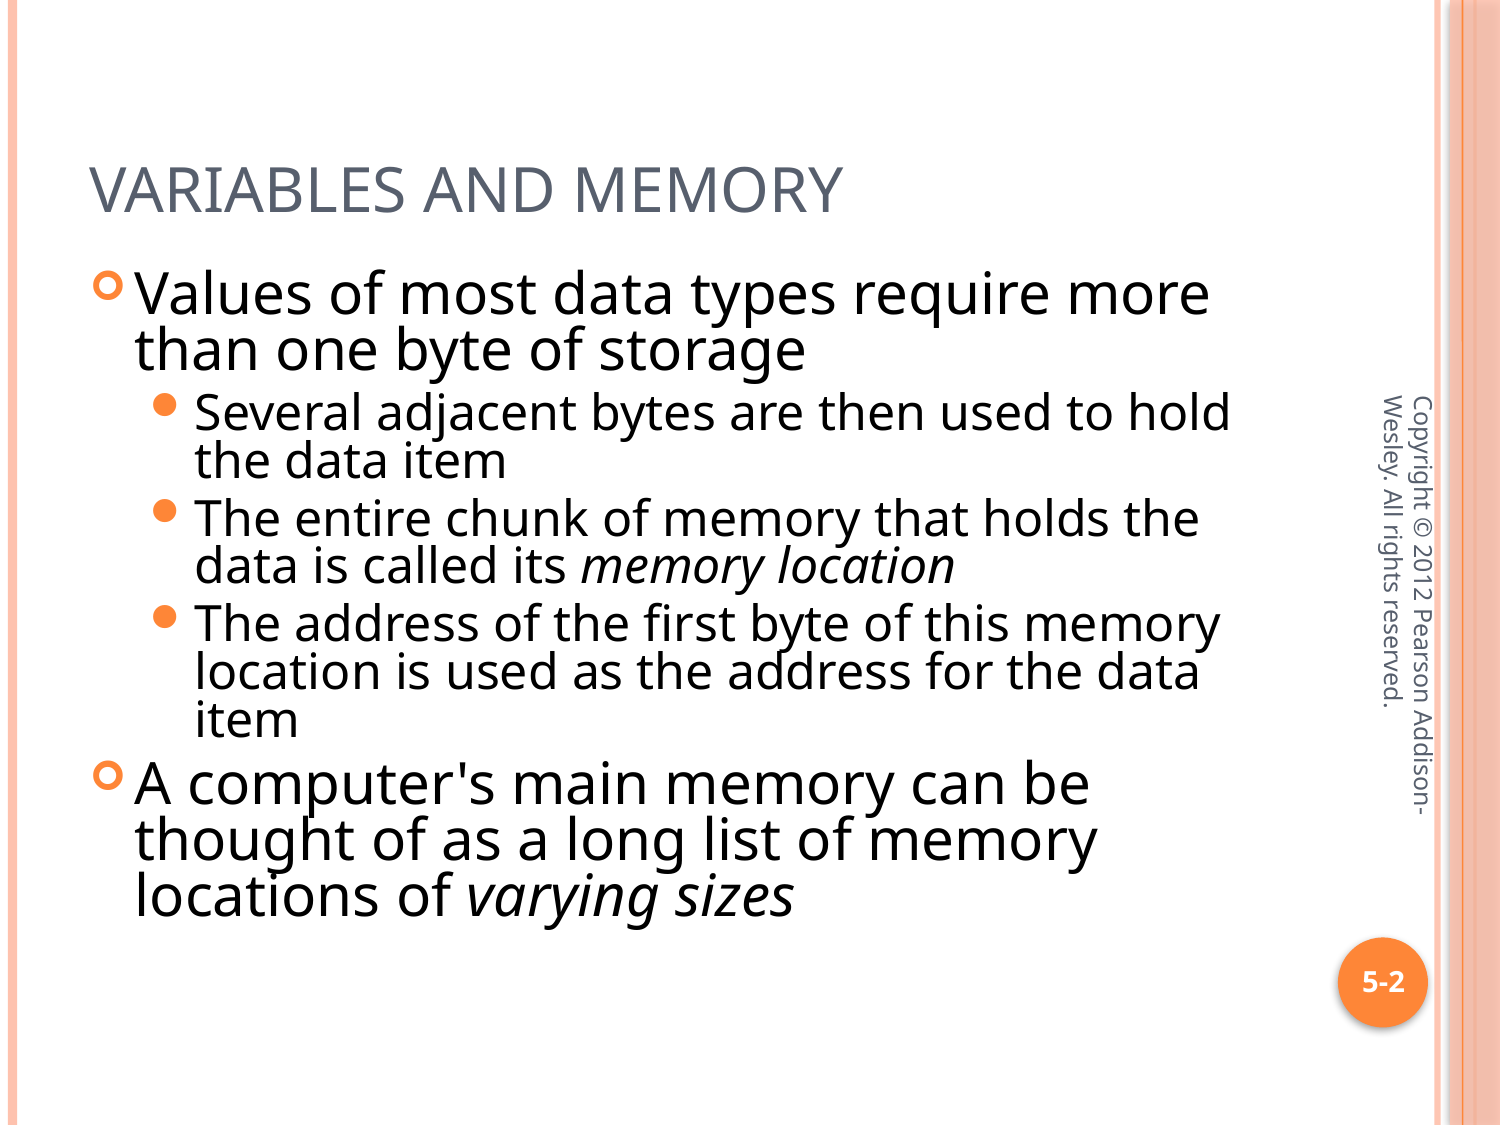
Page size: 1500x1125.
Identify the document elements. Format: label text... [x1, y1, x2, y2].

footer Copyright © 2012 Pearson Addison-Wesley. All rights reserved. [1379, 380, 1440, 906]
slide_number 5-2 [1333, 940, 1434, 1027]
title Variables and Memory [75, 45, 1300, 233]
list Values of most data types require more than one byte of storage Several adjacent bytes are then used to hold the data item The entire chunk of memory that holds the data is called its memory location The address of the first byte of this memory location is used as the address for the data item A computer's main memory can be thought of as a long list of memory locations of varying sizes [75, 262, 1300, 1062]
